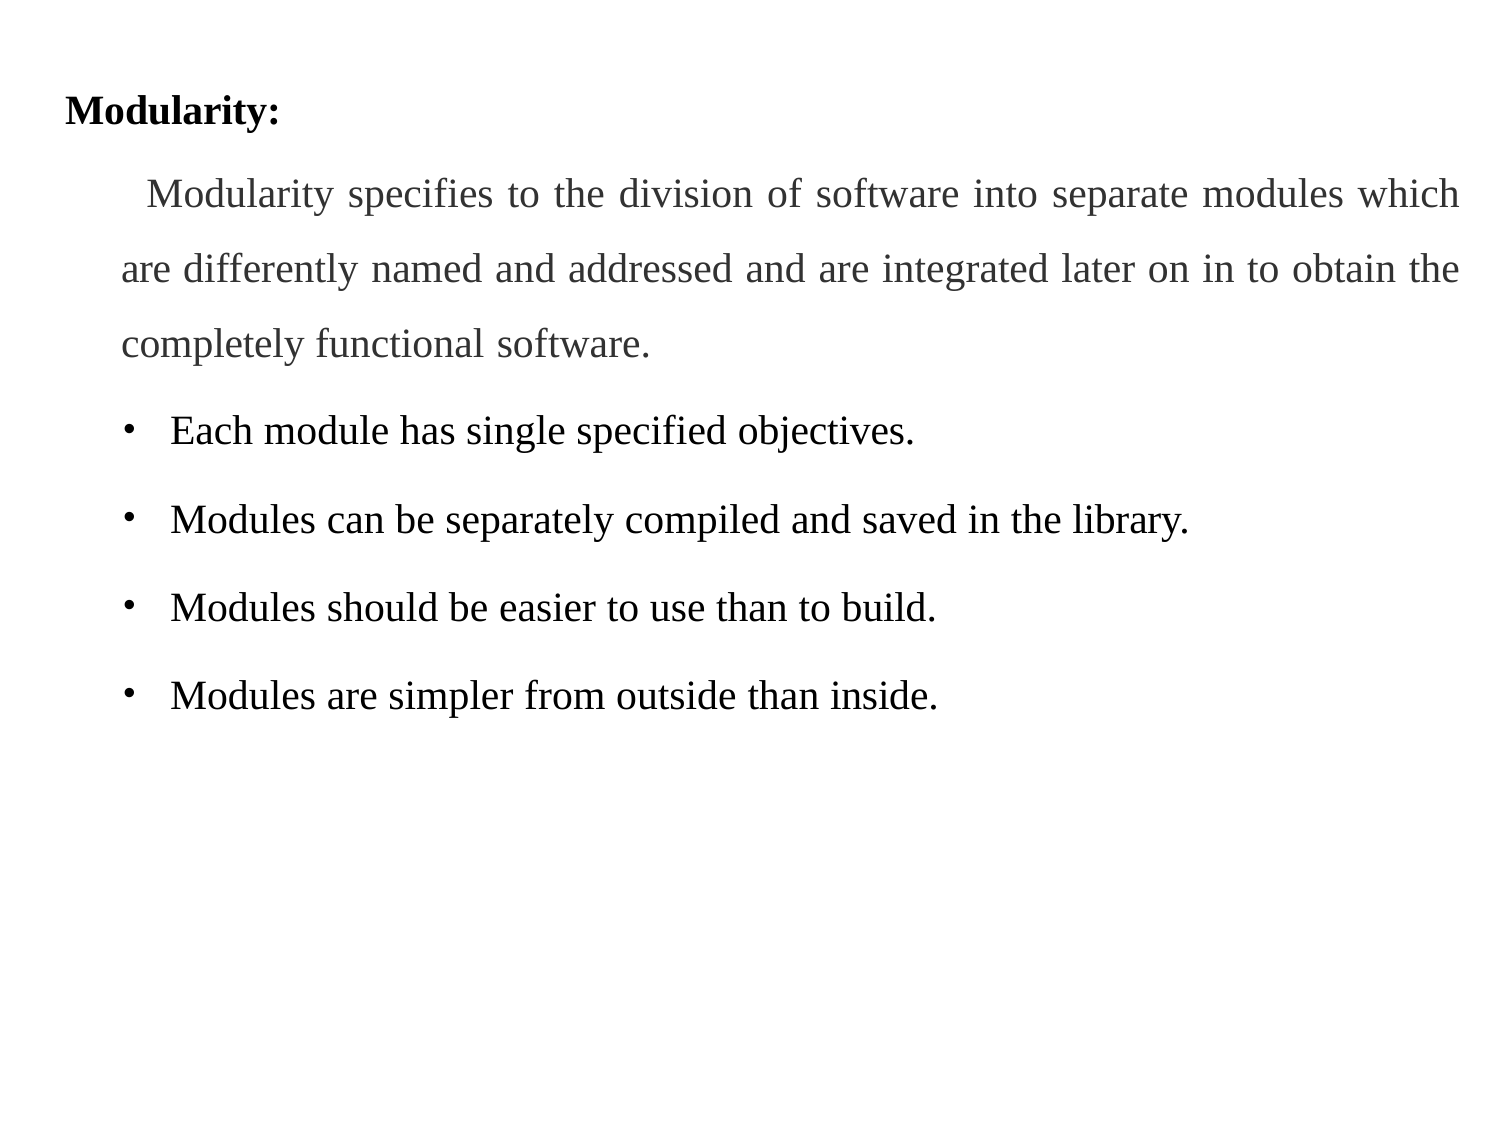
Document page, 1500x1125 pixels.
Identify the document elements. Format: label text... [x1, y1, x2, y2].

list Modularity: Modularity specifies to the division of software into separate modules which are differently named and addressed and are integrated later on in to obtain the completely functional software. Each module has single specified objectives. Modules can be separately compiled and saved in the library. Modules should be easier to use than to build. Modules are simpler from outside than inside. [50, 75, 1475, 818]
